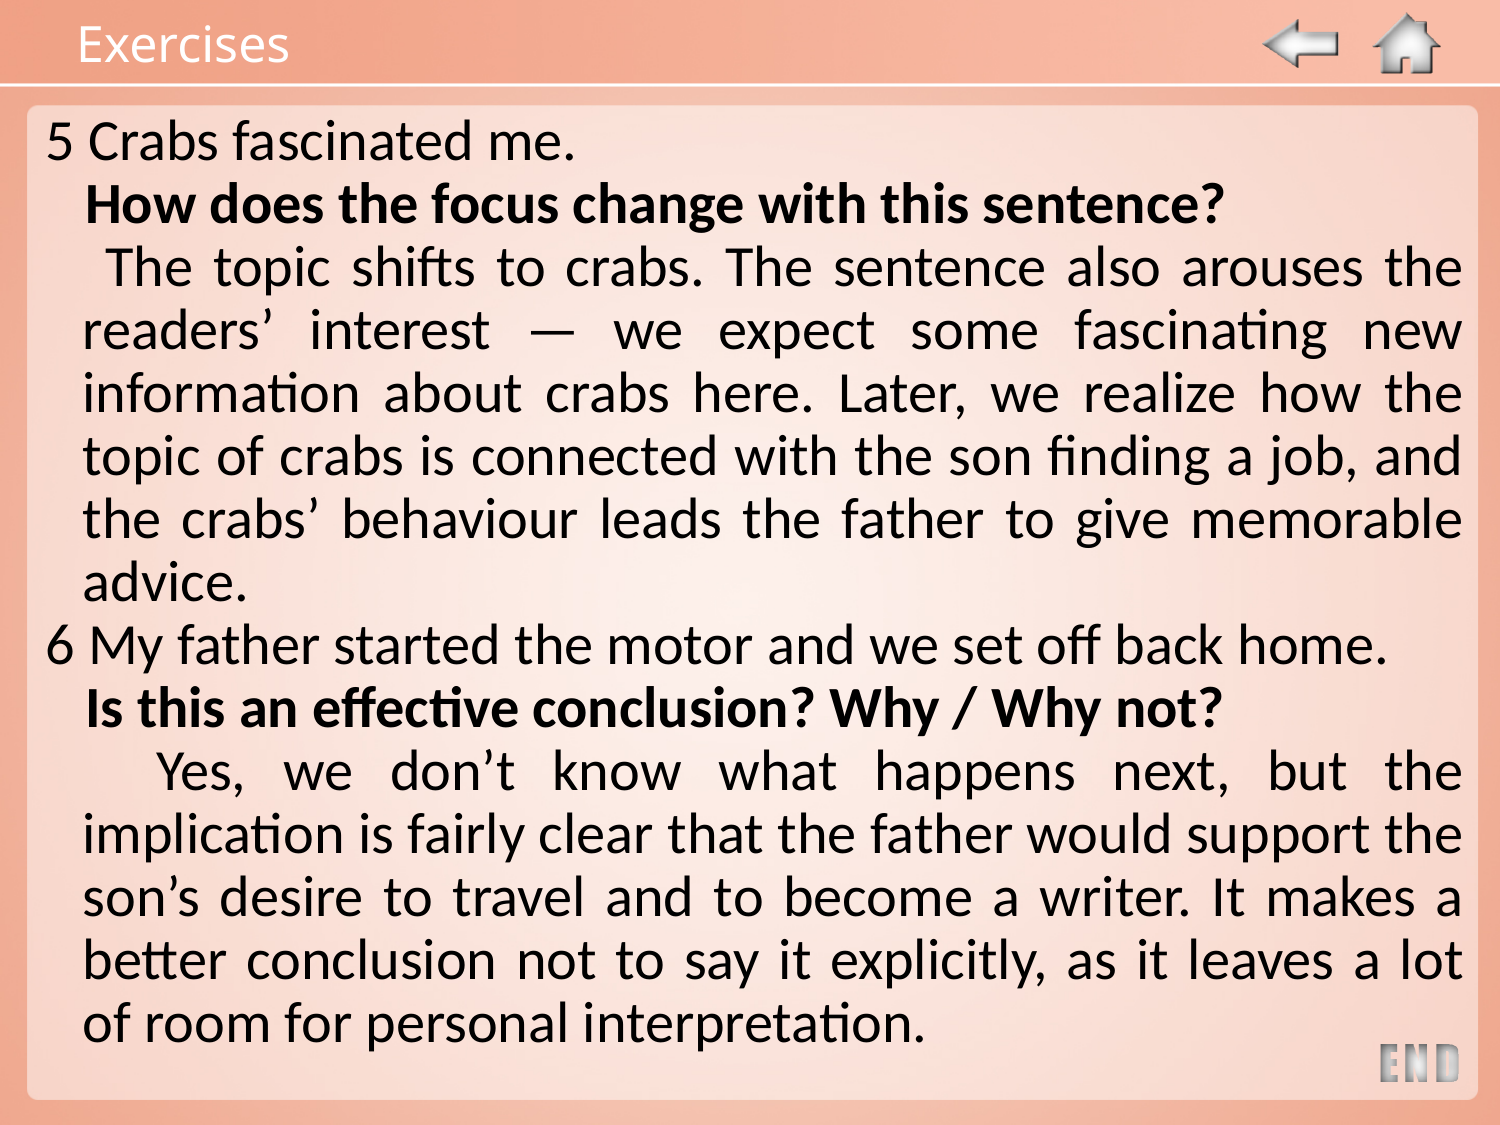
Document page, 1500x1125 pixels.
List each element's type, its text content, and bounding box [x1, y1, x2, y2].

text_box Exercises [61, 5, 306, 80]
list 5 Crabs fascinated me. How does the focus change with this sentence? The topic shifts to crabs. The sentence also arouses the readers’ interest — we expect some fascinating new information about crabs here. Later, we realize how the topic of crabs is connected with the son finding a job, and the crabs’ behaviour leads the father to give memorable advice. 6 My father started the motor and we set off back home. Is this an effective conclusion? Why / Why not? Yes, we don’t know what happens next, but the implication is fairly clear that the father would support the son’s desire to travel and to become a writer. It makes a better conclusion not to say it explicitly, as it leaves a lot of room for personal interpretation. [29, 102, 1480, 1099]
picture [0, 0, 1500, 1125]
